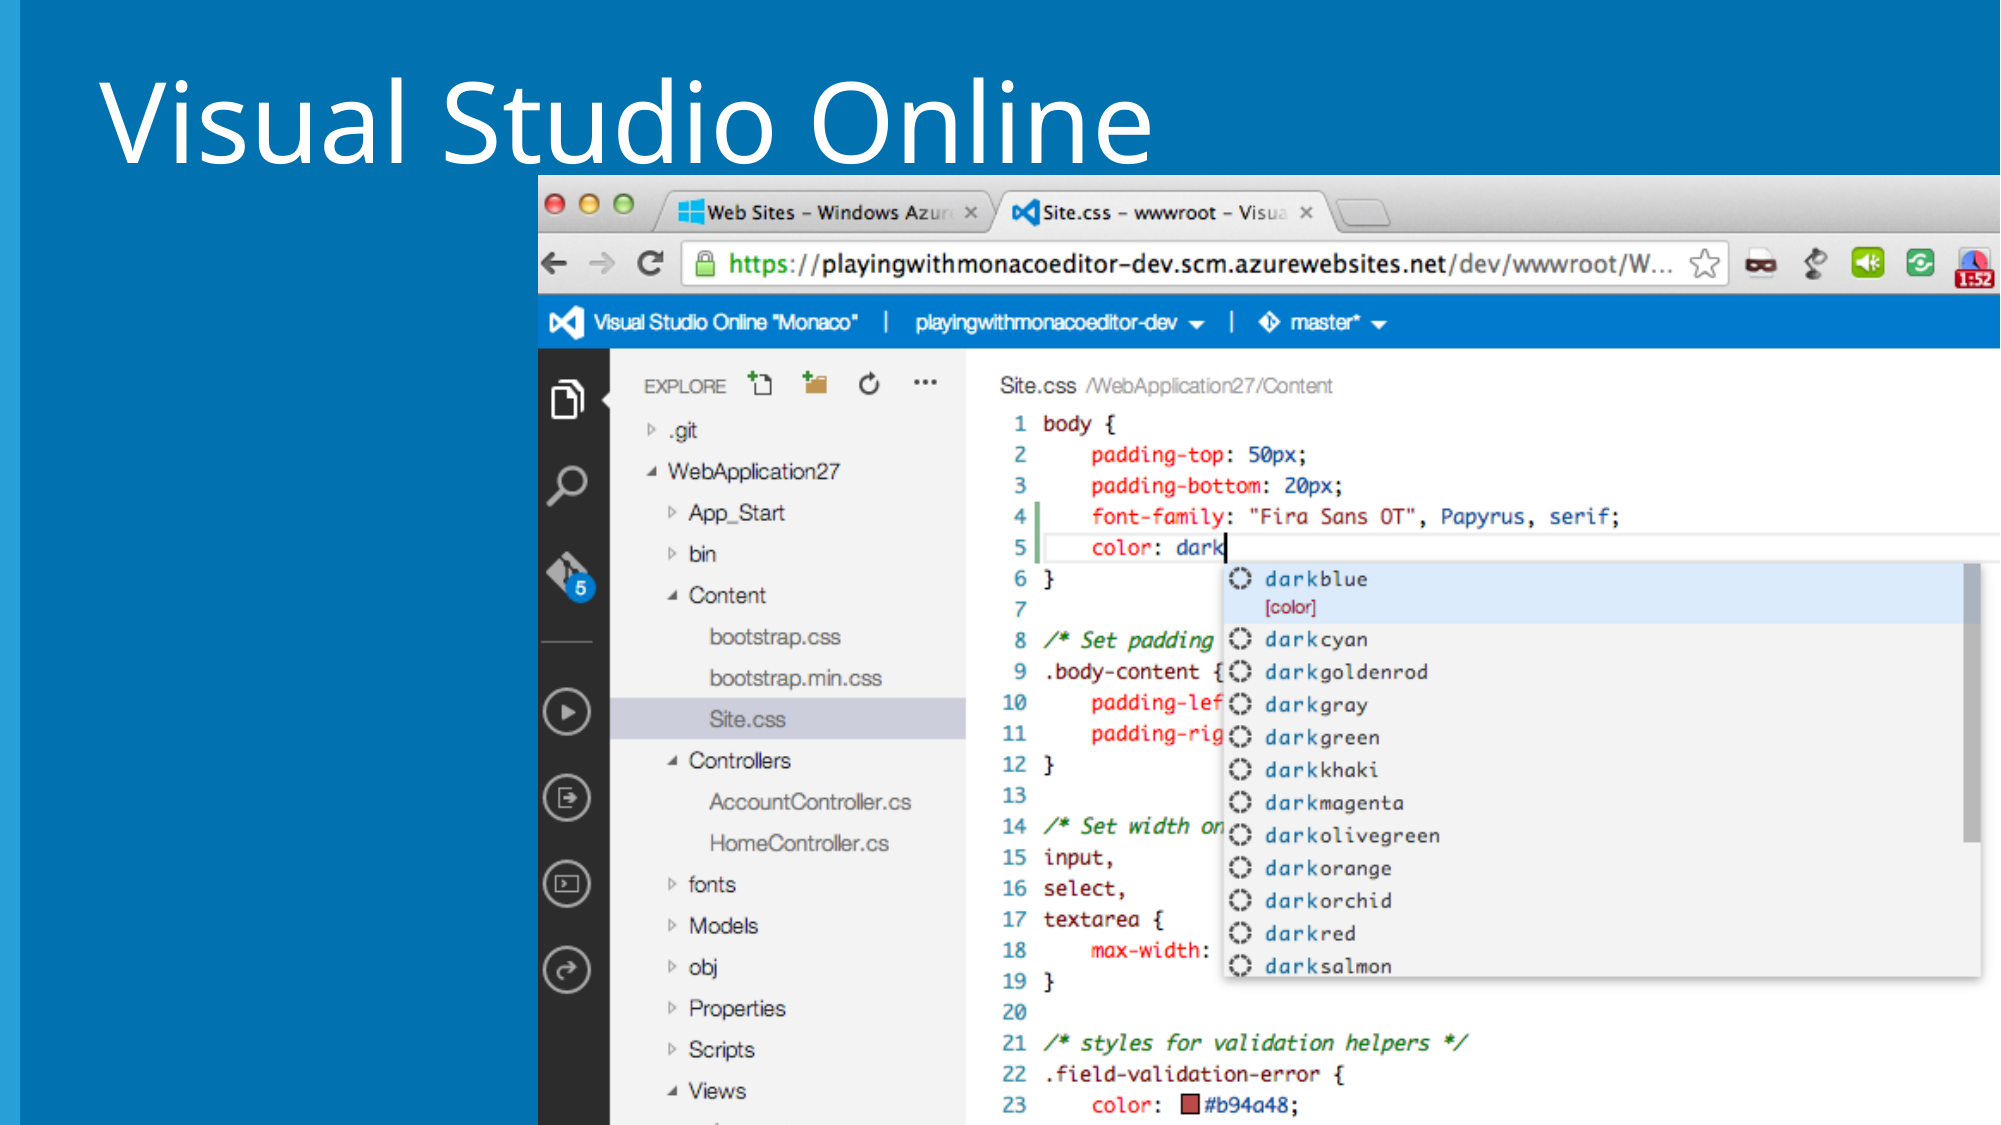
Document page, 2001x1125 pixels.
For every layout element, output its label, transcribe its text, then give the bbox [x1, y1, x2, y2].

picture [538, 175, 2000, 1125]
title Visual Studio Online [84, 18, 1903, 236]
